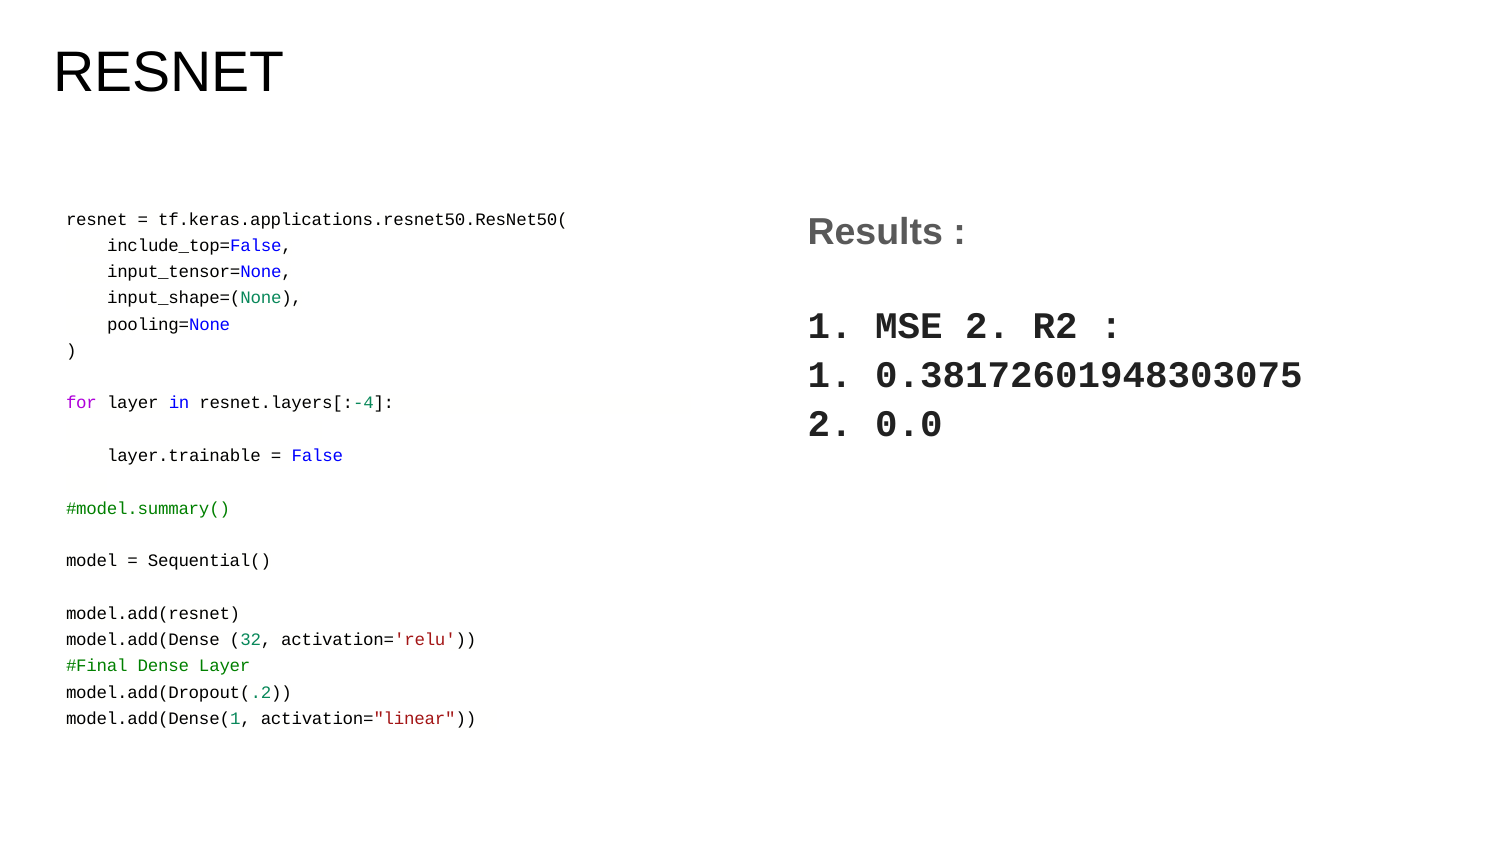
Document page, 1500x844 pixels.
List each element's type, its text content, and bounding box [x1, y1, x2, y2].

list Results : 1. MSE 2. R2 : 1. 0.38172601948303075 2. 0.0 [792, 189, 1449, 750]
title RESNET [38, 24, 1437, 119]
list resnet = tf.keras.applications.resnet50.ResNet50( include_top=False, input_tensor=None, input_shape=(None), pooling=None ) for layer in resnet.layers[:-4]: layer.trainable = False #model.summary() model = Sequential() model.add(resnet) model.add(Dense (32, activation='relu')) #Final Dense Layer model.add(Dropout(.2)) model.add(Dense(1, activation="linear")) [51, 189, 708, 750]
